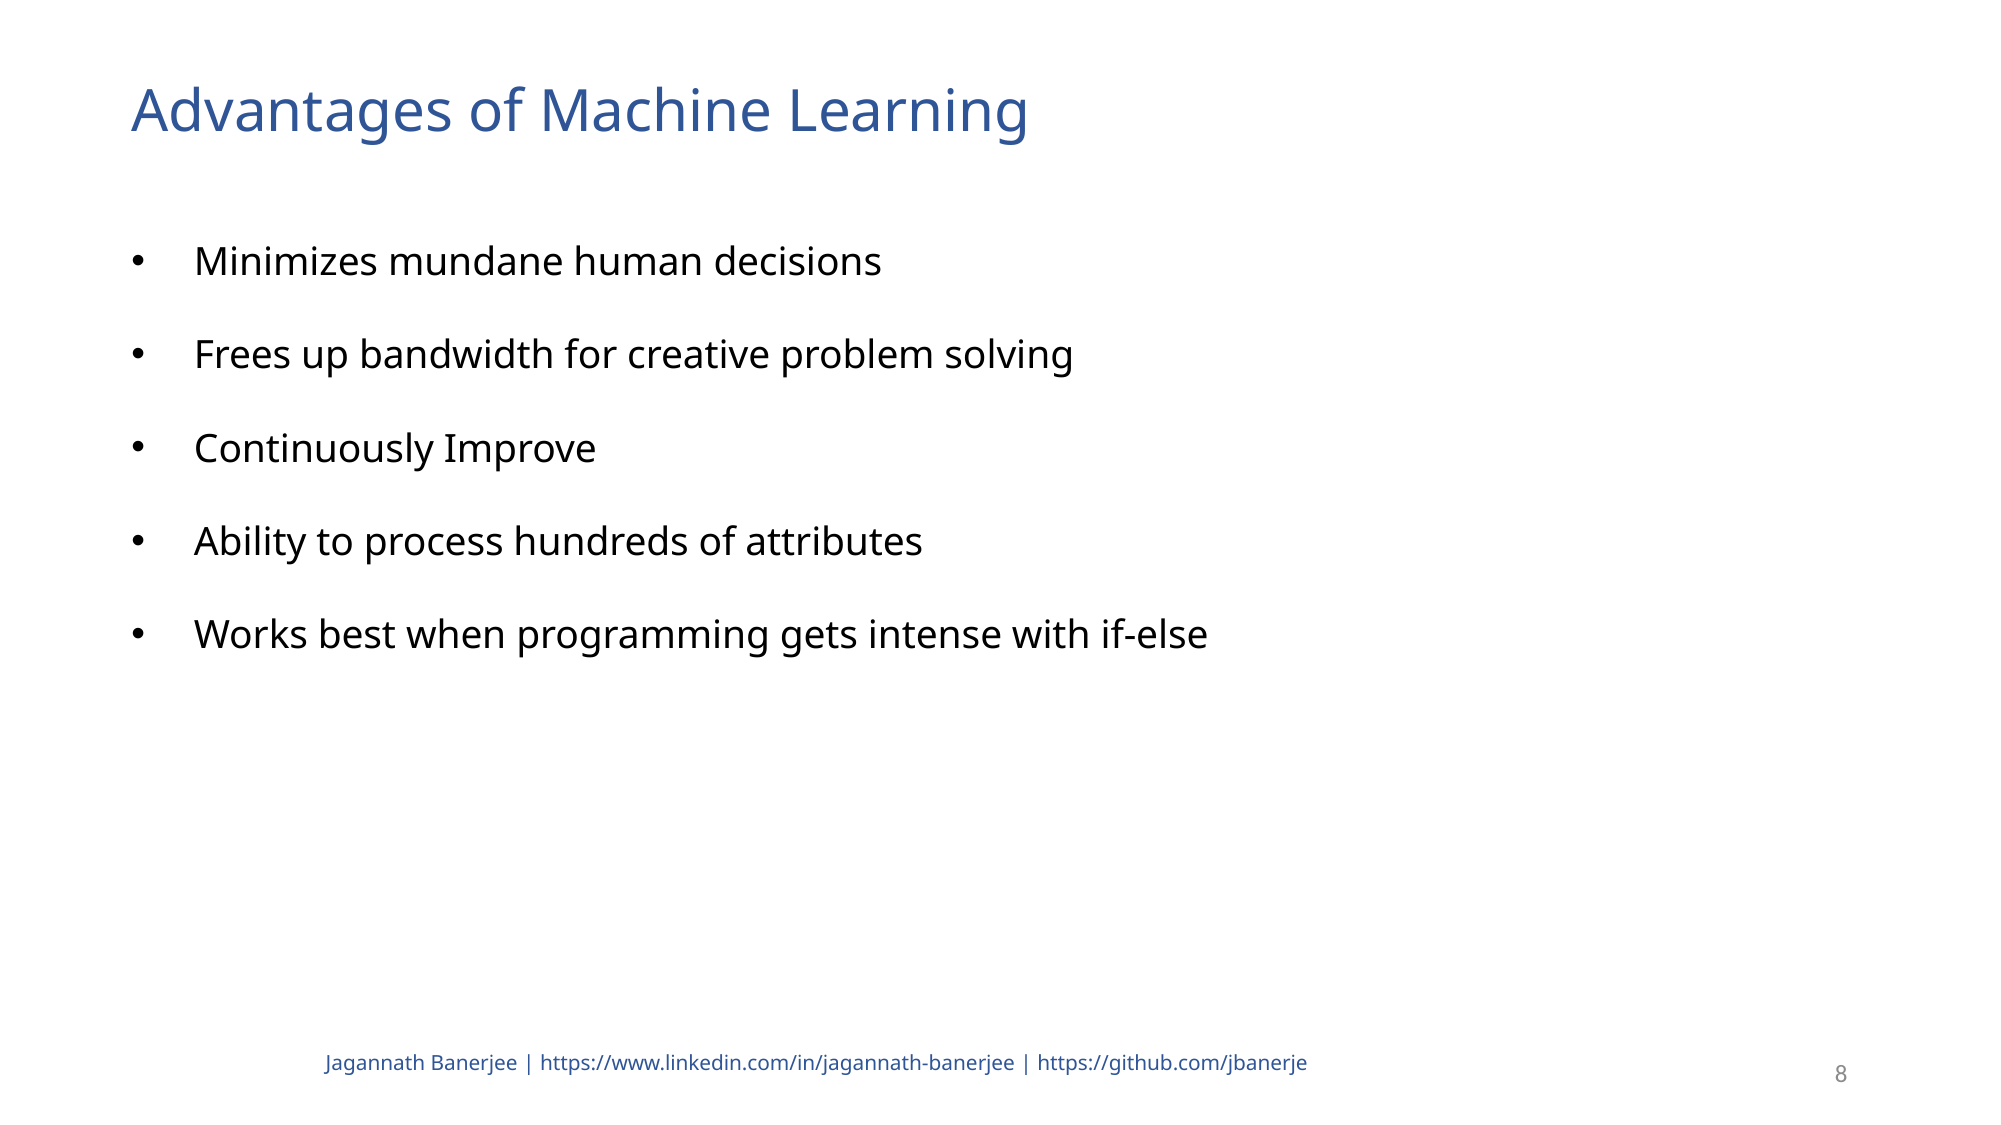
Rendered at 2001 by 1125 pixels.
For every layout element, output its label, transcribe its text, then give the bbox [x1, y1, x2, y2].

text_box Minimizes mundane human decisions Frees up bandwidth for creative problem solving Continuously Improve Ability to process hundreds of attributes Works best when programming gets intense with if-else [116, 182, 1450, 664]
text_box Jagannath Banerjee | https://www.linkedin.com/in/jagannath-banerjee | https://github.com/jbanerje [310, 1042, 1674, 1103]
title Advantages of Machine Learning [116, 79, 1517, 180]
slide_number 8 [1674, 1042, 1863, 1103]
